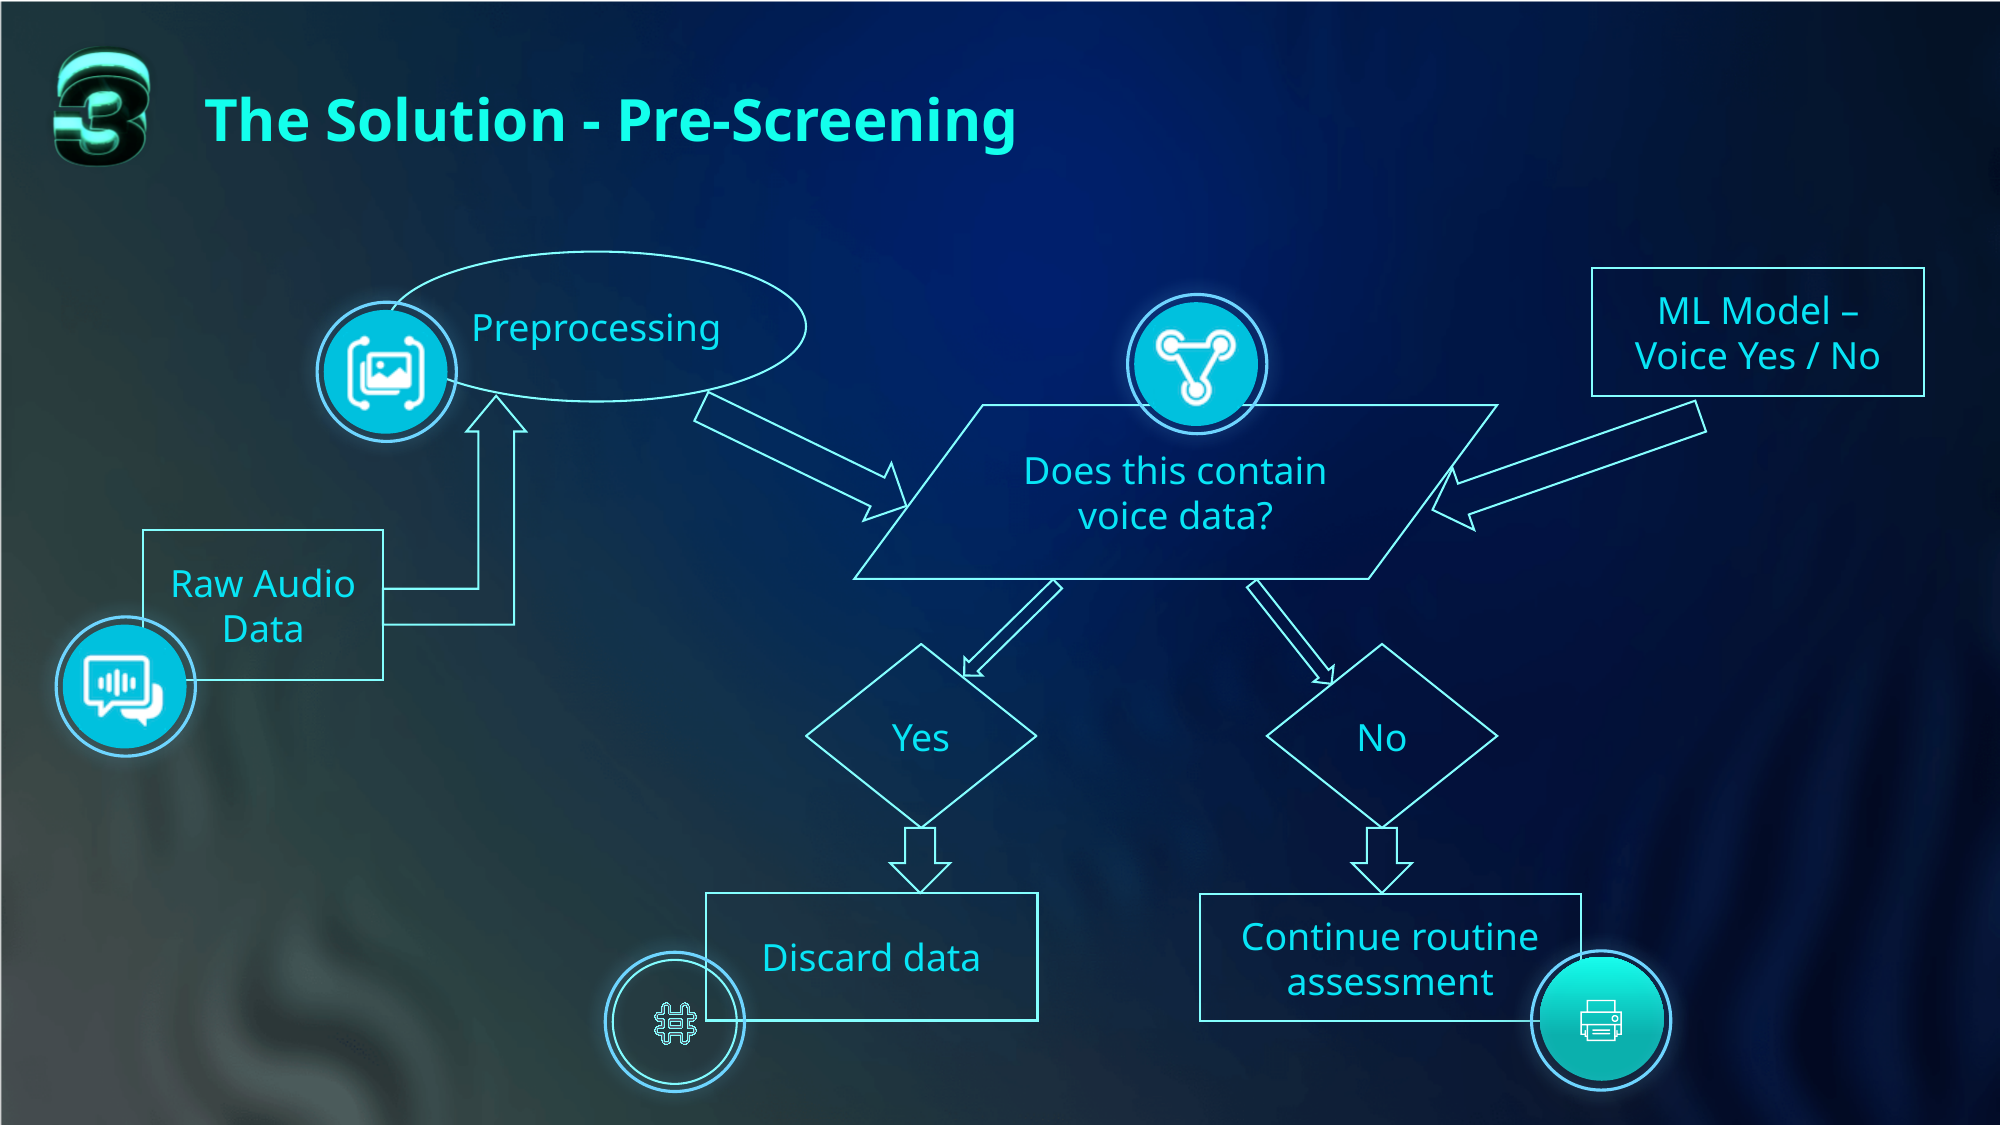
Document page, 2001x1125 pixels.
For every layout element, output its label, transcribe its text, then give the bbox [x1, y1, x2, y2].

text_box [1431, 399, 1708, 532]
text_box Raw Audio Data [142, 529, 384, 681]
text_box ML Model – Voice Yes / No [1591, 267, 1925, 397]
text_box Does this contain voice data? [852, 404, 1500, 580]
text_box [605, 952, 745, 1092]
text_box [963, 577, 1064, 677]
picture [3, 2, 2000, 1125]
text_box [1531, 950, 1671, 1091]
text_box Discard data [705, 892, 1039, 1022]
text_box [317, 302, 457, 442]
text_box Yes [806, 643, 1037, 826]
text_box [56, 616, 196, 757]
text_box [1127, 294, 1267, 434]
text_box [1349, 826, 1415, 895]
text_box The Solution - Pre-Screening [189, 75, 1124, 161]
text_box [887, 826, 953, 895]
text_box Continue routine assessment [1199, 893, 1582, 1022]
text_box [381, 394, 529, 626]
text_box No [1265, 642, 1499, 826]
text_box Preprocessing [399, 250, 808, 403]
text_box [692, 390, 908, 523]
text_box [1245, 577, 1335, 686]
